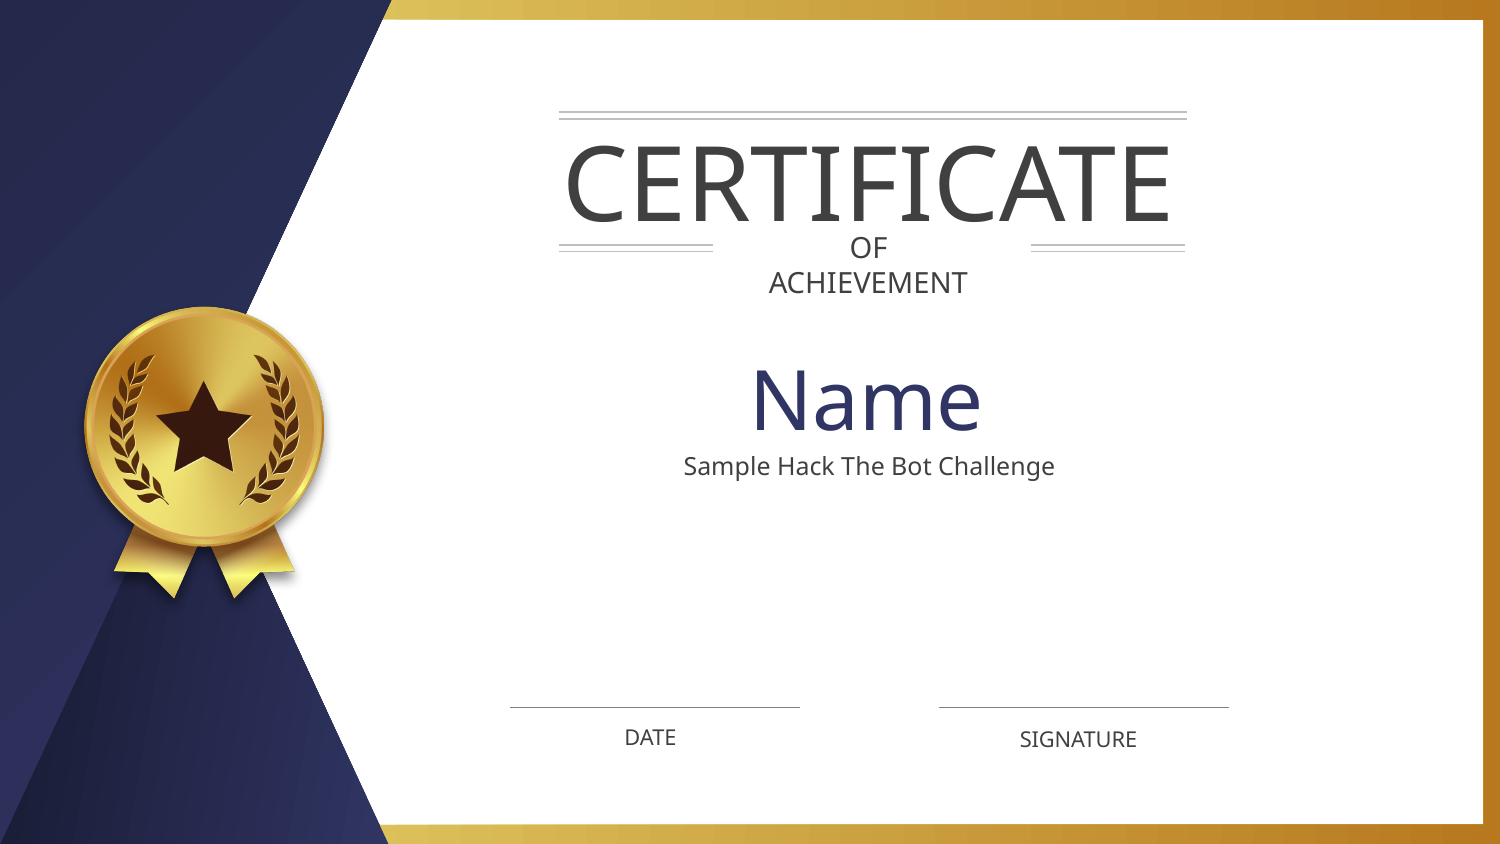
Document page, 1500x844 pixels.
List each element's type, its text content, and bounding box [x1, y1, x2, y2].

text_box CERTIFICATE [533, 117, 1204, 218]
picture [84, 305, 324, 600]
text_box SIGNATURE [1012, 725, 1145, 760]
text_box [0, 0, 396, 844]
text_box Sample Hack The Bot Challenge [639, 450, 1107, 568]
text_box [401, 0, 1500, 844]
text_box Name [440, 346, 1293, 448]
text_box OF ACHIEVEMENT [748, 229, 989, 268]
text_box DATE [600, 723, 700, 758]
